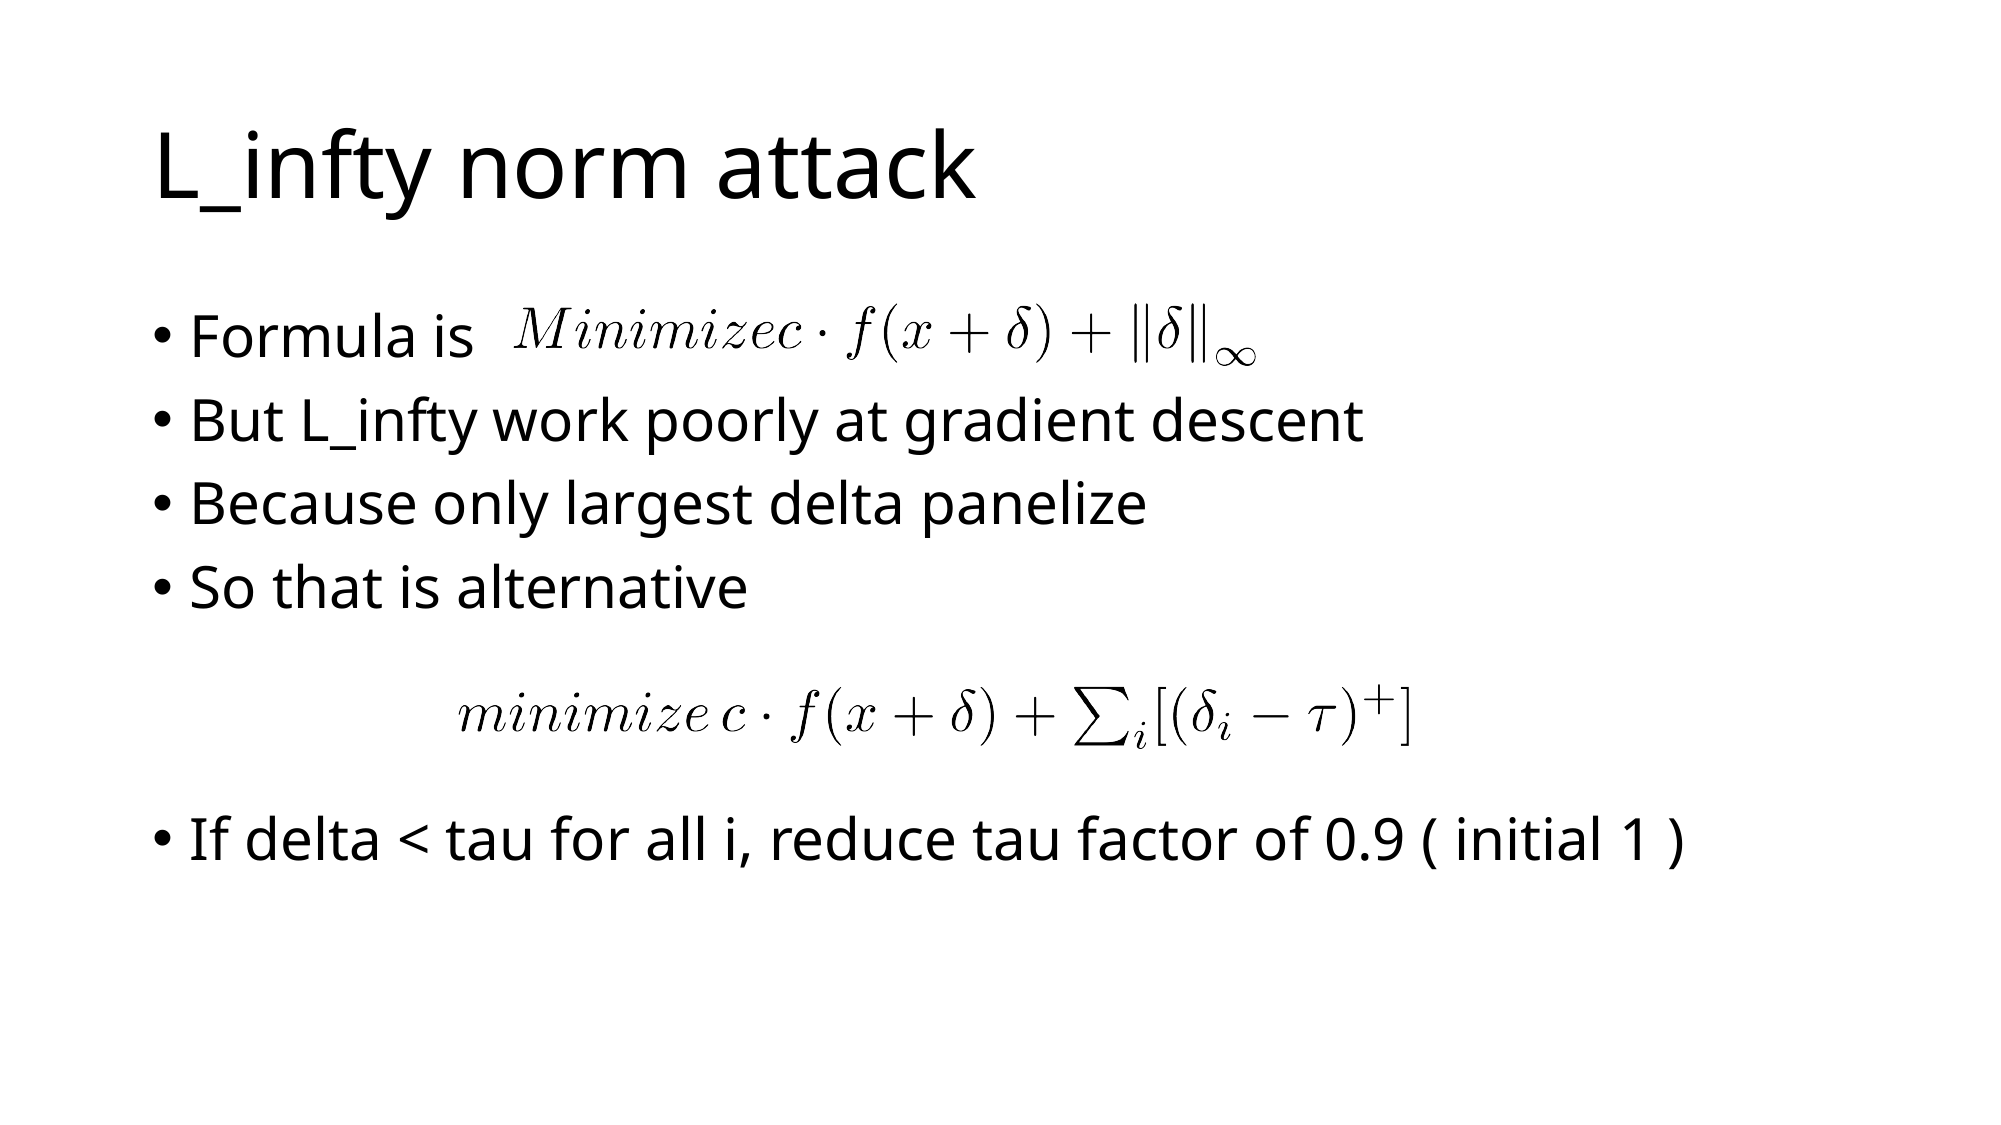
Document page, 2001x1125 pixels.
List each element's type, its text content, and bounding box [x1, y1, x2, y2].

list Formula is But L_infty work poorly at gradient descent Because only largest delta panelize So that is alternative If delta < tau for all i, reduce tau factor of 0.9 ( initial 1 ) [137, 299, 1863, 1014]
picture [512, 303, 1256, 366]
picture [457, 684, 1409, 749]
title L_infty norm attack [137, 59, 1863, 278]
